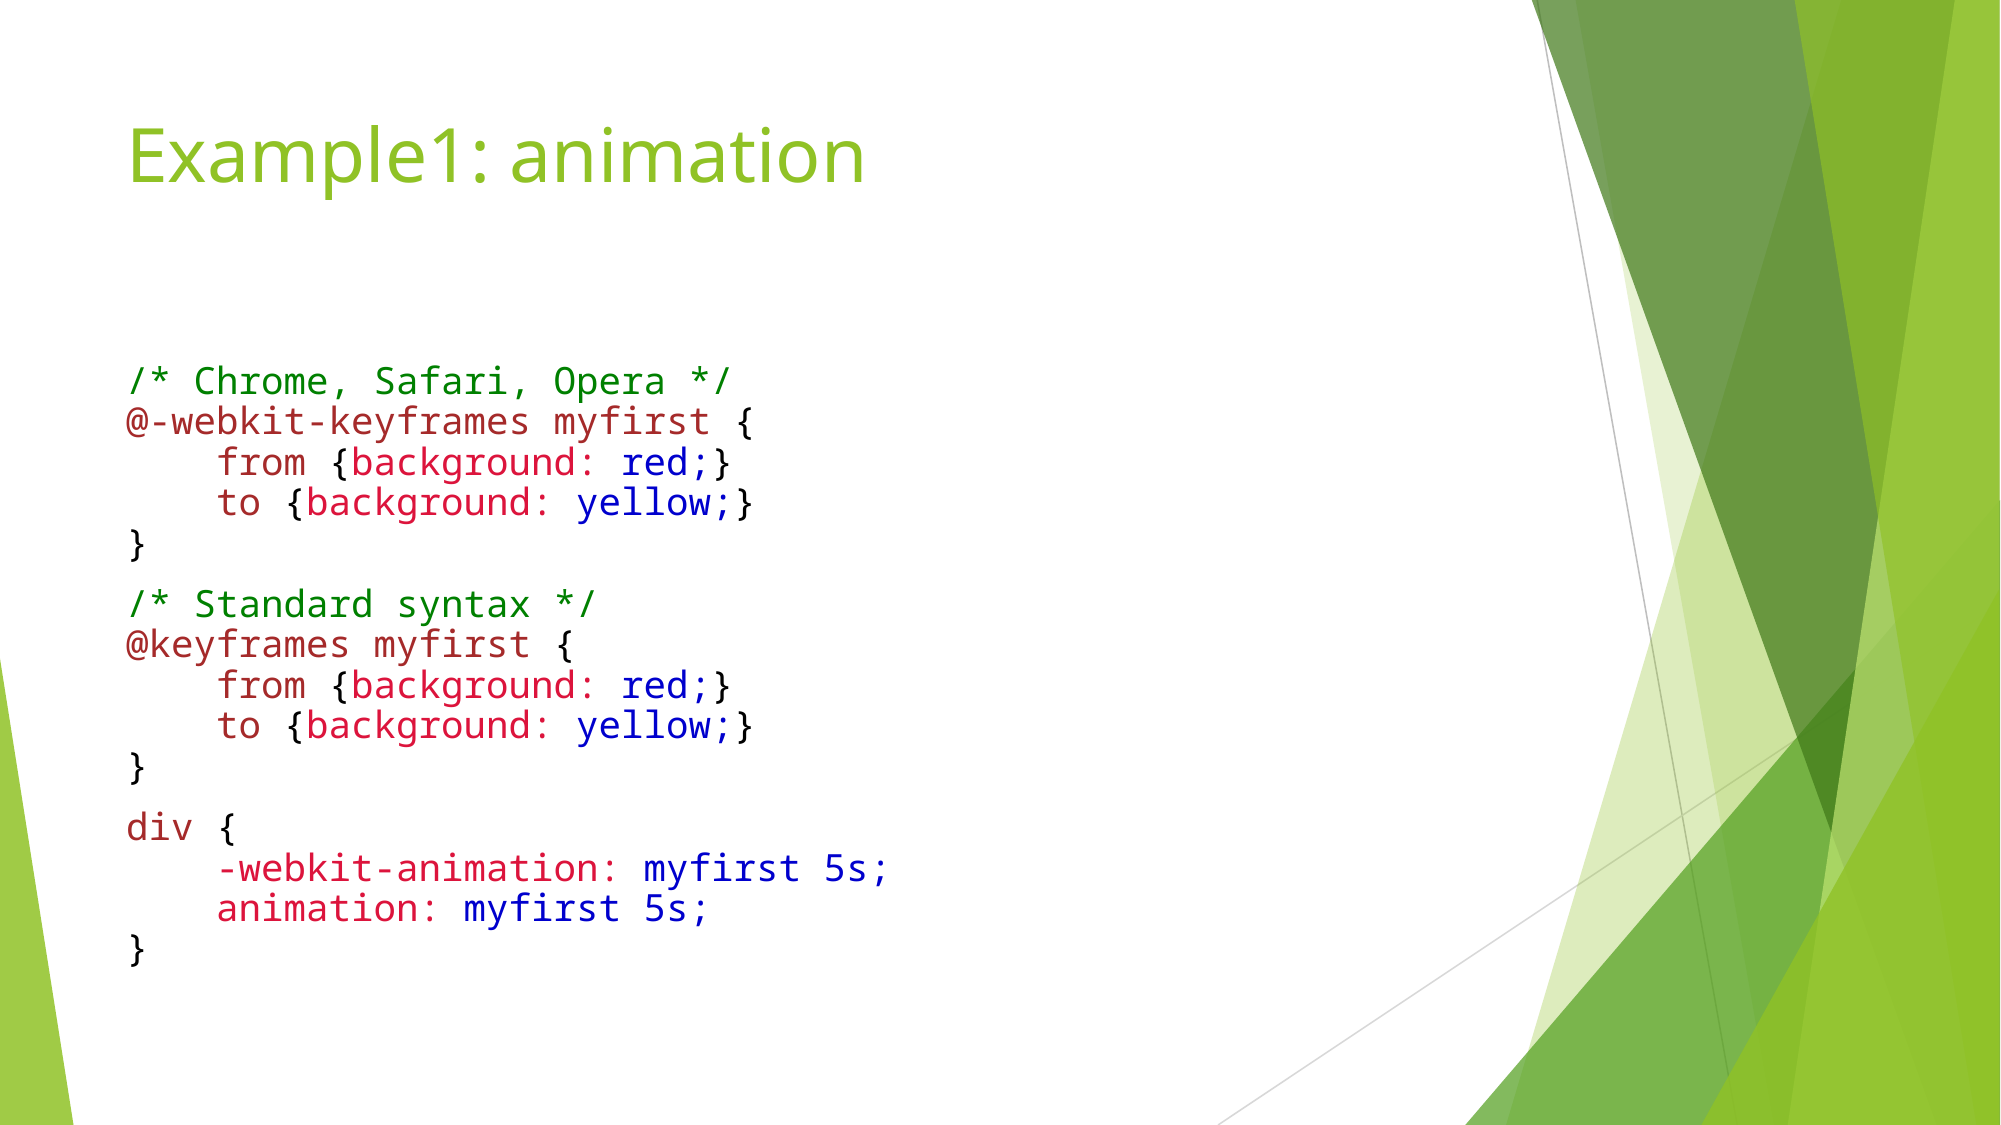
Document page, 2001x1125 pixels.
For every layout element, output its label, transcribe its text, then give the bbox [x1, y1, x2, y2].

title Example1: animation [111, 99, 1522, 317]
list /* Chrome, Safari, Opera */ @-webkit-keyframes myfirst { from {background: red;} to {background: yellow;} } /* Standard syntax */ @keyframes myfirst { from {background: red;} to {background: yellow;} } div { -webkit-animation: myfirst 5s; animation: myfirst 5s; } [111, 354, 1522, 992]
